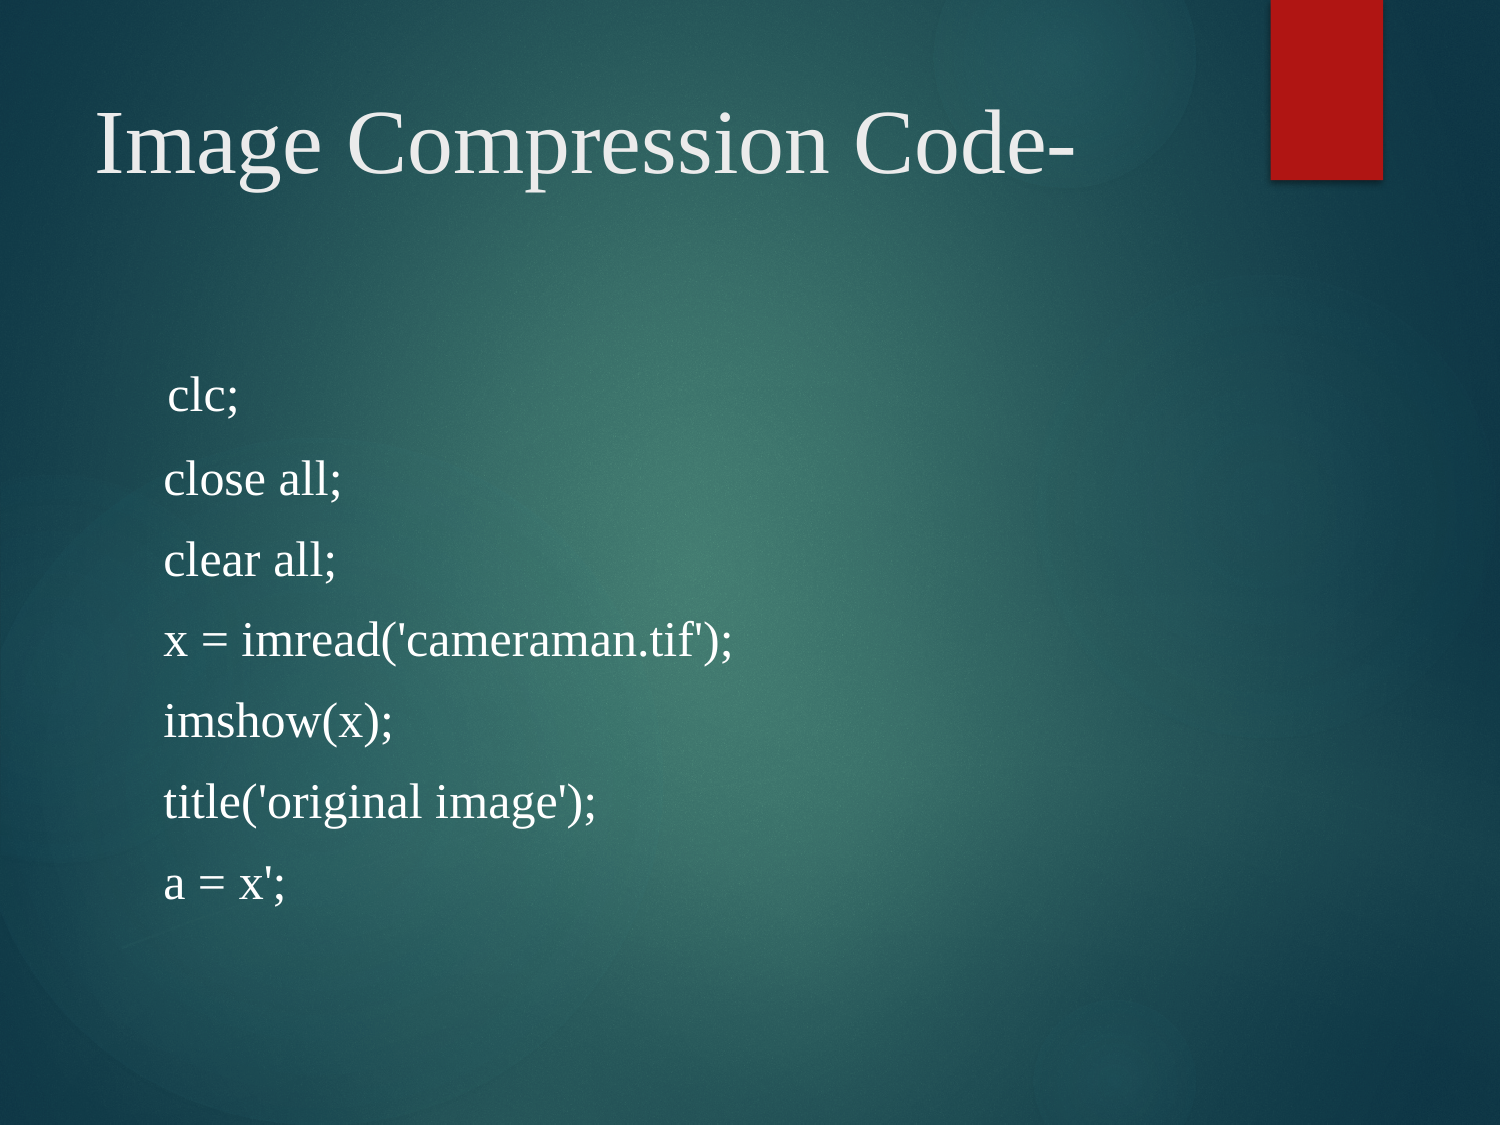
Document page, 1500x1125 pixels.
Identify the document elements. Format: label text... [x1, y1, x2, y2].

list clc; close all; clear all; x = imread('cameraman.tif'); imshow(x); title('original image'); a = x'; [135, 336, 1237, 1025]
title Image Compression Code- [79, 74, 1237, 304]
